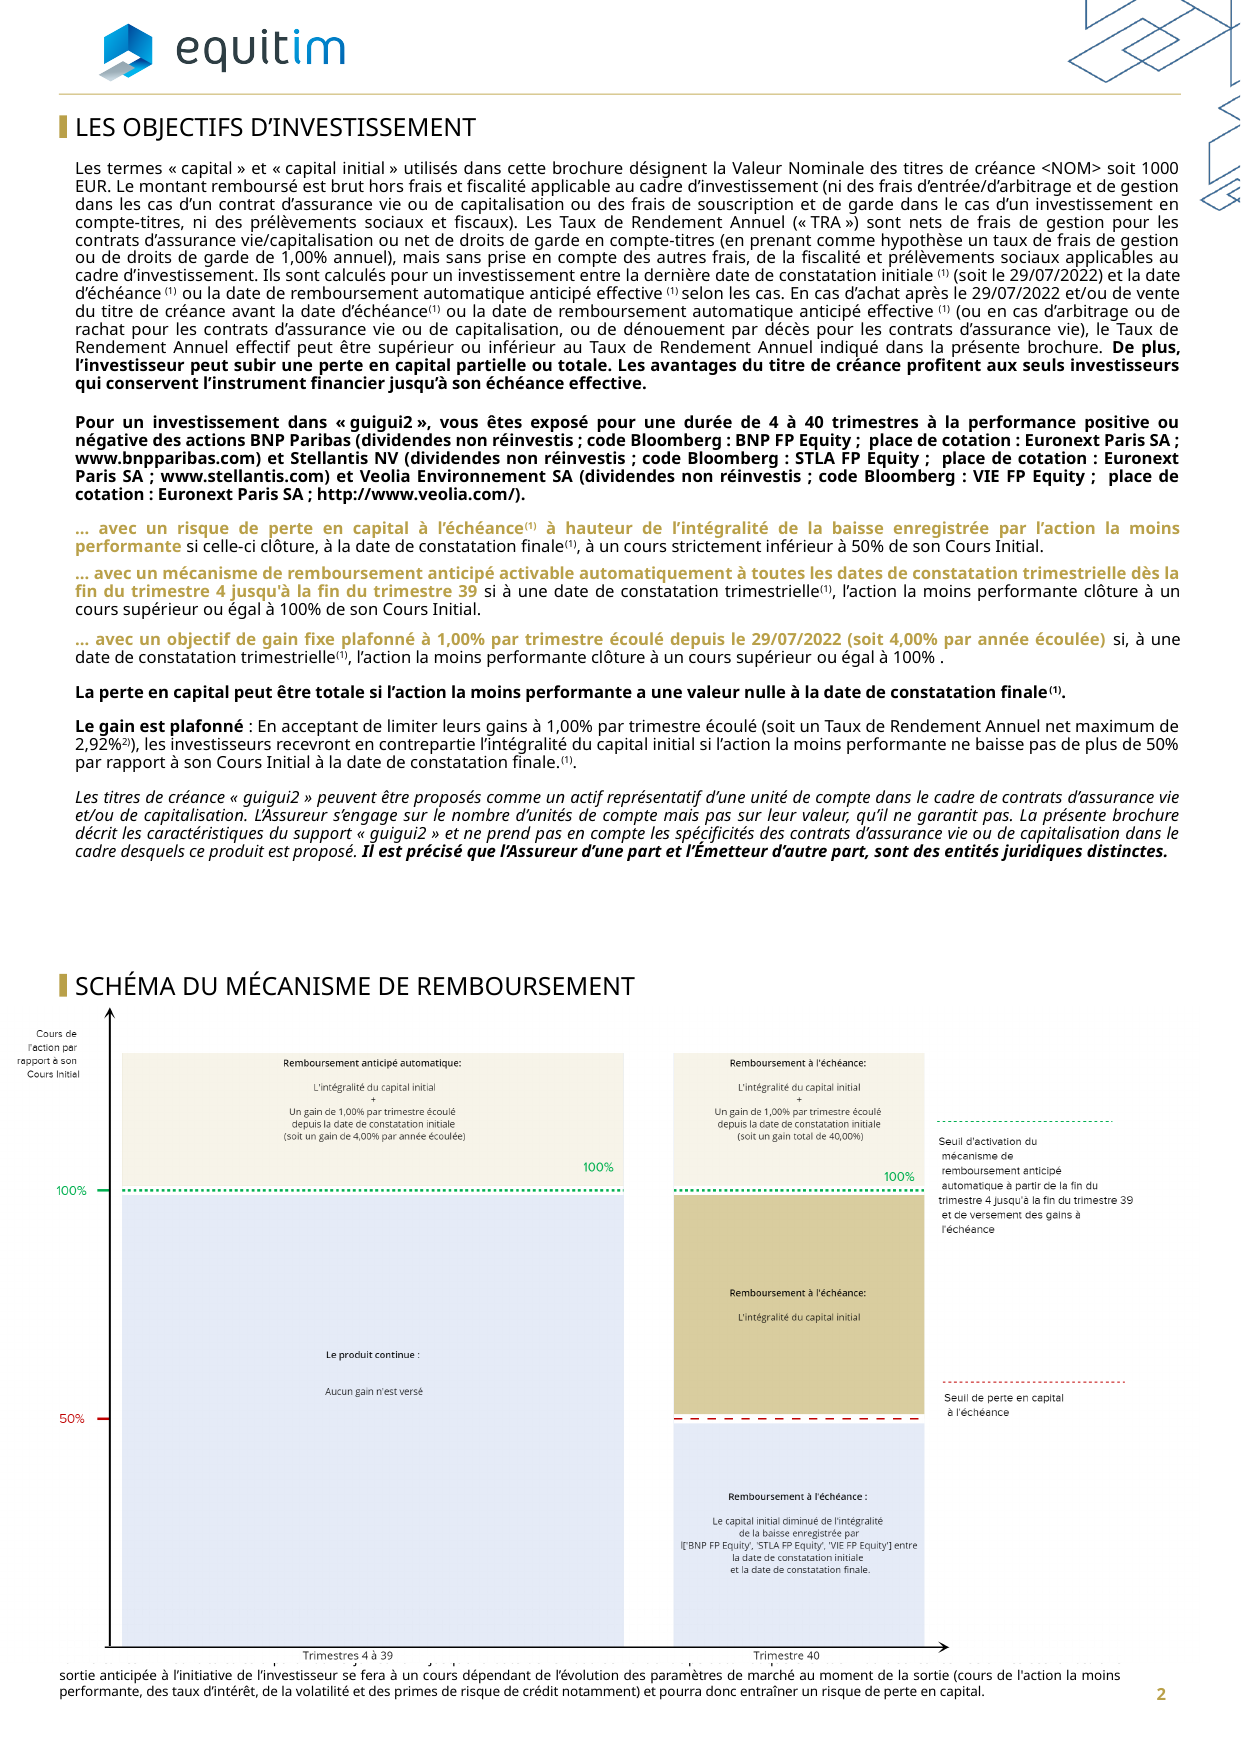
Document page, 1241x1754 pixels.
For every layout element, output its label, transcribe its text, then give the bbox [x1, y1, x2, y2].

text_box [59, 973, 67, 997]
text_box Les termes « capital » et « capital initial » utilisés dans cette brochure désignent la Valeur Nominale des titres de créance <NOM> soit 1000 EUR. Le montant remboursé est brut hors frais et fiscalité applicable au cadre d’investissement (ni des frais d’entrée/d’arbitrage et de gestion dans les cas d’un contrat d’assurance vie ou de capitalisation ou des frais de souscription et de garde dans le cas d’un investissement en compte-titres, ni des prélèvements sociaux et fiscaux). Les Taux de Rendement Annuel (« TRA ») sont nets de frais de gestion pour les contrats d’assurance vie/capitalisation ou net de droits de garde en compte-titres (en prenant comme hypothèse un taux de frais de gestion ou de droits de garde de 1,00% annuel), mais sans prise en compte des autres frais, de la fiscalité et prélèvements sociaux applicables au cadre d’investissement. Ils sont calculés pour un investissement entre la dernière date de constatation initiale (1) (soit le 29/07/2022) et la date d’échéance (1) ou la date de remboursement automatique anticipé effective (1) selon les cas. En cas d’achat après le 29/07/2022 et/ou de vente du titre de créance avant la date d’échéance(1) ou la date de remboursement automatique anticipé effective (1) (ou en cas d’arbitrage ou de rachat pour les contrats d’assurance vie ou de capitalisation, ou de dénouement par décès pour les contrats d’assurance vie), le Taux de Rendement Annuel effectif peut être supérieur ou inférieur au Taux de Rendement Annuel indiqué dans la présente brochure. De plus, l’investisseur peut subir une perte en capital partielle ou totale. Les avantages du titre de créance profitent aux seuls investisseurs qui conservent l’instrument financier jusqu’à son échéance effective. Pour un investissement dans « guigui2 », vous êtes exposé pour une durée de 4 à 40 trimestres à la performance positive ou négative des actions BNP Paribas (dividendes non réinvestis ; code Bloomberg : BNP FP Equity ; place de cotation : Euronext Paris SA ; www.bnpparibas.com) et Stellantis NV (dividendes non réinvestis ; code Bloomberg : STLA FP Equity ; place de cotation : Euronext Paris SA ; www.stellantis.com) et Veolia Environnement SA (dividendes non réinvestis ; code Bloomberg : VIE FP Equity ; place de cotation : Euronext Paris SA ; http://www.veolia.com/). … avec un risque de perte en capital à l’échéance(1) à hauteur de l’intégralité de la baisse enregistrée par l’action la moins performante si celle-ci clôture, à la date de constatation finale(1), à un cours strictement inférieur à 50% de son Cours Initial. … avec un mécanisme de remboursement anticipé activable automatiquement à toutes les dates de constatation trimestrielle dès la fin du trimestre 4 jusqu'à la fin du trimestre 39 si à une date de constatation trimestrielle(1), l’action la moins performante clôture à un cours supérieur ou égal à 100% de son Cours Initial. … avec un objectif de gain fixe plafonné à 1,00% par trimestre écoulé depuis le 29/07/2022 (soit 4,00% par année écoulée) si, à une date de constatation trimestrielle(1), l’action la moins performante clôture à un cours supérieur ou égal à 100% . La perte en capital peut être totale si l’action la moins performante a une valeur nulle à la date de constatation finale(1). Le gain est plafonné : En acceptant de limiter leurs gains à 1,00% par trimestre écoulé (soit un Taux de Rendement Annuel net maximum de 2,92%2)), les investisseurs recevront en contrepartie l’intégralité du capital initial si l’action la moins performante ne baisse pas de plus de 50% par rapport à son Cours Initial à la date de constatation finale.(1). Les titres de créance « guigui2 » peuvent être proposés comme un actif représentatif d’une unité de compte dans le cadre de contrats d’assurance vie et/ou de capitalisation. L’Assureur s’engage sur le nombre d’unités de compte mais pas sur leur valeur, qu’il ne garantit pas. La présente brochure décrit les caractéristiques du support « guigui2 » et ne prend pas en compte les spécificités des contrats d’assurance vie ou de capitalisation dans le cadre desquels ce produit est proposé. Il est précisé que l’Assureur d’une part et l’Émetteur d’autre part, sont des entités juridiques distinctes. [75, 159, 1181, 861]
slide_number 2 [1122, 1664, 1182, 1728]
picture [77, 3, 367, 93]
text_box (1) Veuillez vous référer au tableau récapitulant les principales caractéristiques financières en page 8 pour le détail des dates. (2) En prenant comme hypothèse 1,00% de frais de gestion du contrat d’assurance vie ou de capitalisation. TRA nets hors autres frais, fiscalité et prélèvements sociaux applicables au cadre d’investissement, et hors défaut de paiement et/ou faillite de l’Émetteur et du Garant de la formule et hors mise en résolution du Garant de la formule. Les TRA sont calculés à partir du 29 juillet 2022 jusqu’à la date de remboursement anticipé automatique éventuel(1) ou d’échéance(1) selon les scénarios. Une sortie anticipée à l’initiative de l’investisseur se fera à un cours dépendant de l’évolution des paramètres de marché au moment de la sortie (cours de l'action la moins performante, des taux d’intérêt, de la volatilité et des primes de risque de crédit notamment) et pourra donc entraîner un risque de perte en capital. [59, 1663, 1123, 1700]
text_box [59, 115, 67, 138]
picture [0, 1006, 1200, 1663]
text_box LES OBJECTIFS D’INVESTISSEMENT [75, 109, 551, 148]
text_box SCHÉMA DU MÉCANISME DE REMBOURSEMENT [75, 968, 772, 1006]
picture [1067, 0, 1241, 211]
